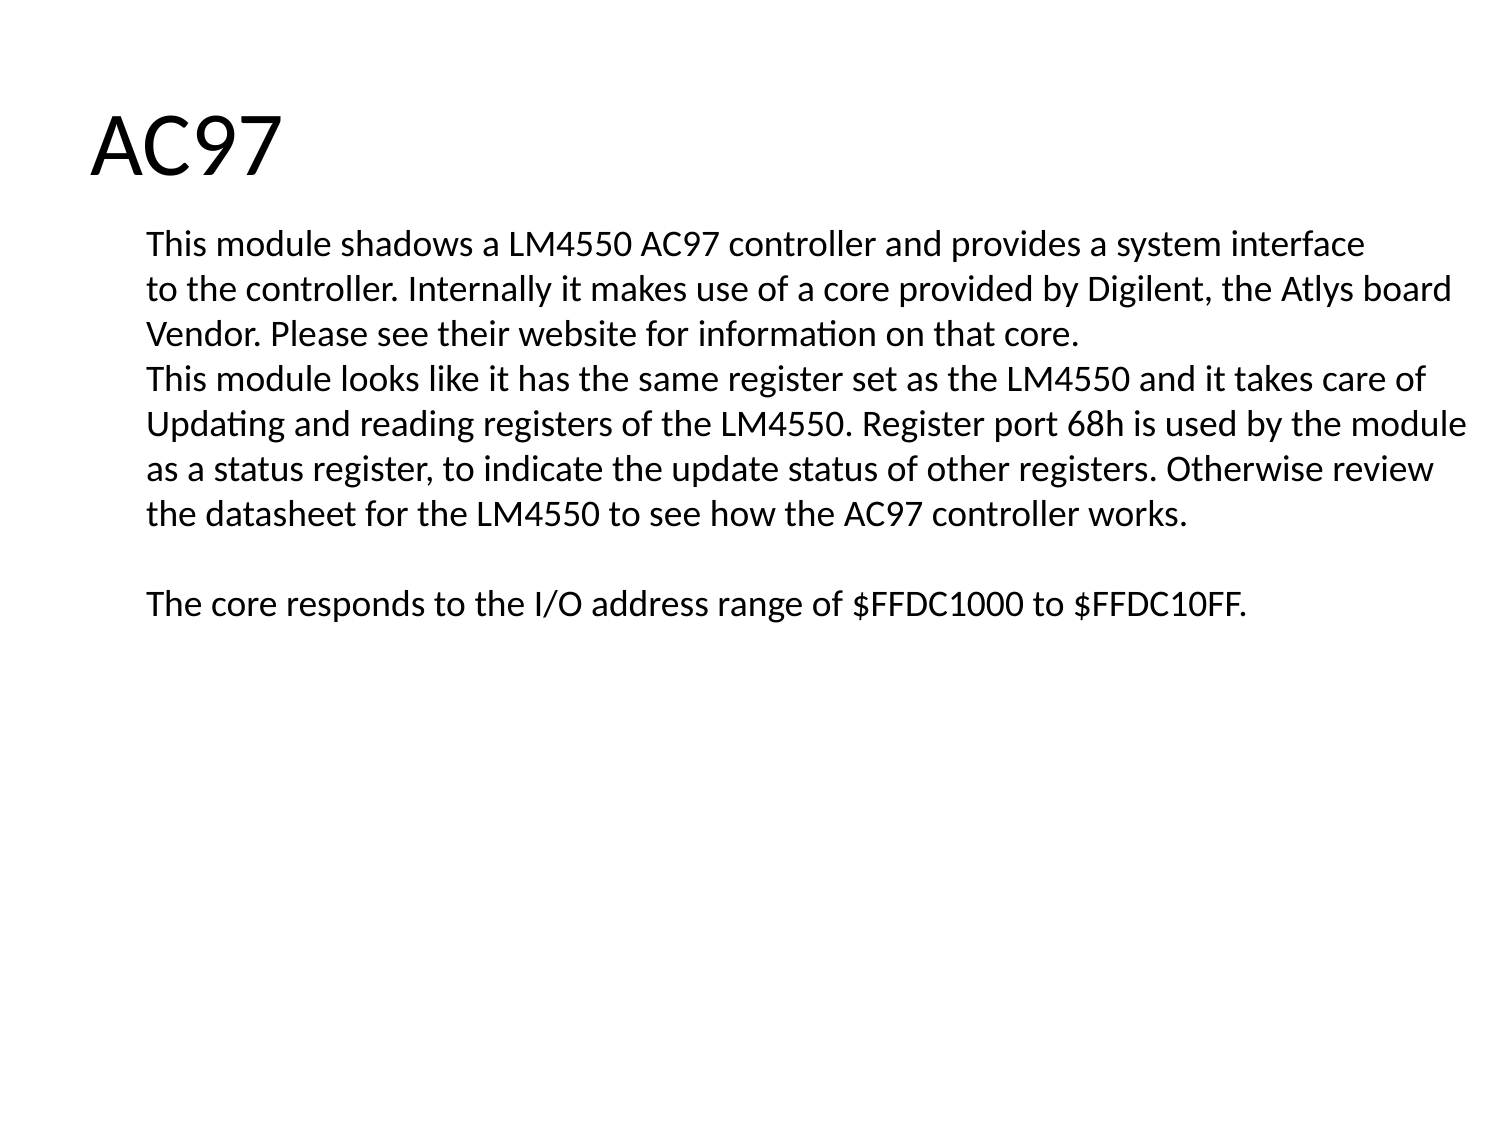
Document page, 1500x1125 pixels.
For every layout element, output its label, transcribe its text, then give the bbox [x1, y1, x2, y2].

title AC97 [75, 45, 1425, 233]
text_box This module shadows a LM4550 AC97 controller and provides a system interface to the controller. Internally it makes use of a core provided by Digilent, the Atlys board Vendor. Please see their website for information on that core. This module looks like it has the same register set as the LM4550 and it takes care of Updating and reading registers of the LM4550. Register port 68h is used by the module as a status register, to indicate the update status of other registers. Otherwise review the datasheet for the LM4550 to see how the AC97 controller works. The core responds to the I/O address range of $FFDC1000 to $FFDC10FF. [131, 211, 1484, 631]
